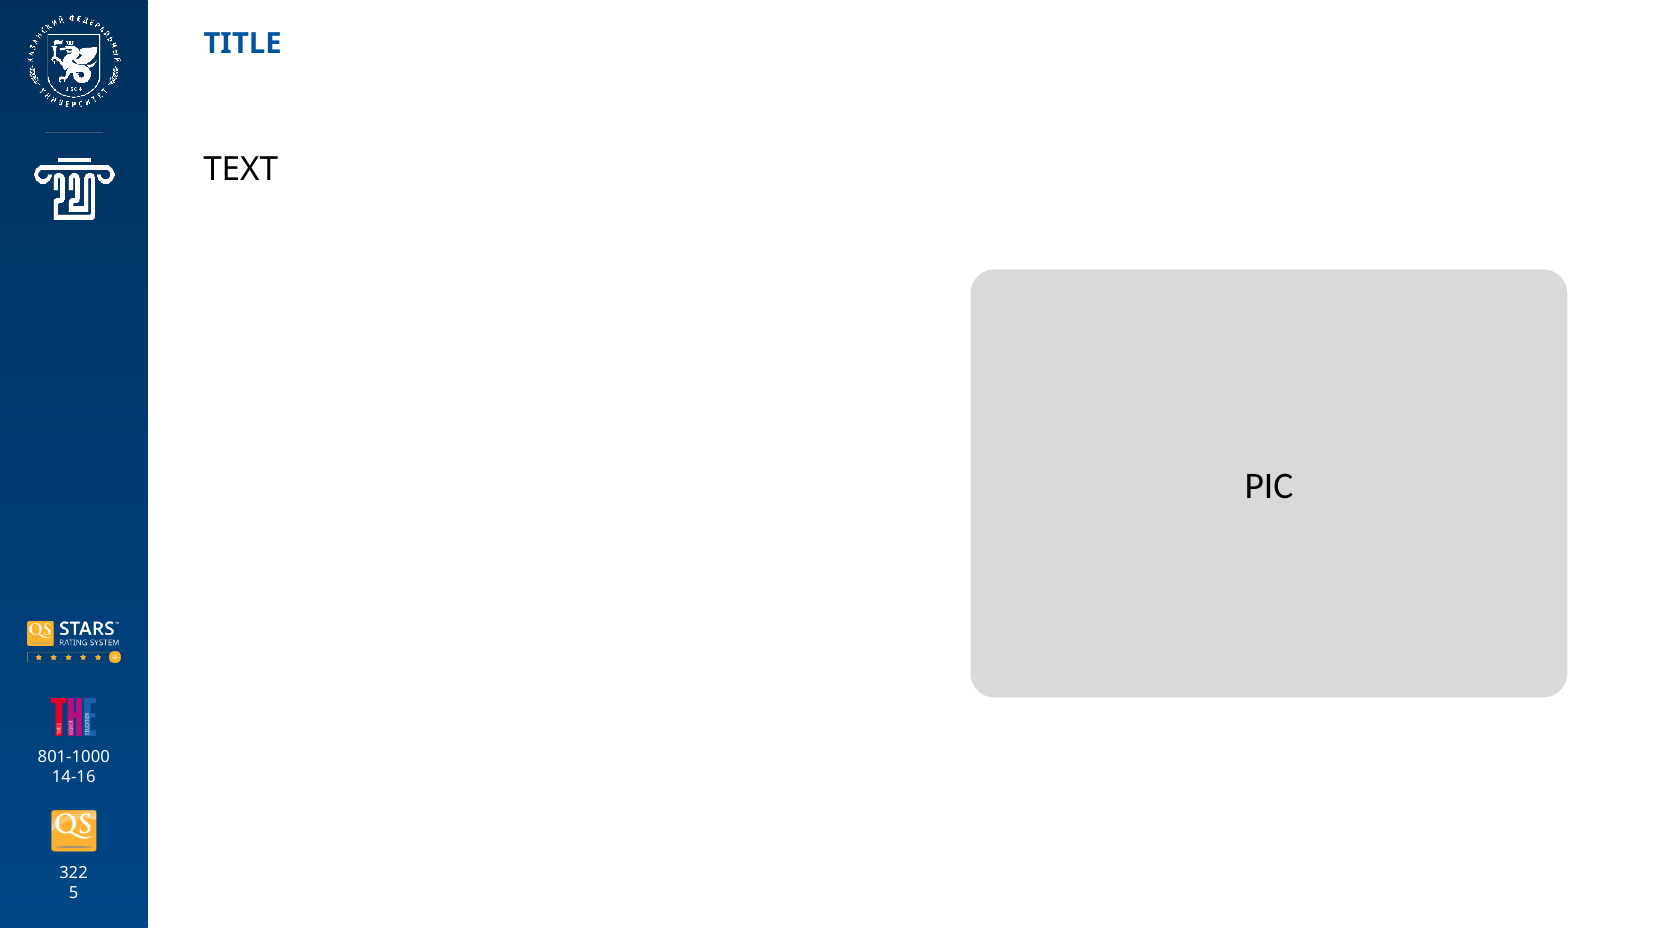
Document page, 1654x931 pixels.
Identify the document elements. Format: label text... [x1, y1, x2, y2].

picture [27, 620, 121, 663]
picture [42, 799, 105, 862]
text_box 801-1000 14-16 [15, 738, 133, 793]
picture [51, 694, 96, 739]
text_box TEXT [188, 139, 929, 893]
text_box [0, 0, 150, 930]
picture [27, 15, 121, 221]
text_box PIC [968, 267, 1570, 700]
text_box TITLE [188, 17, 1568, 138]
text_box 322 5 [15, 854, 133, 910]
